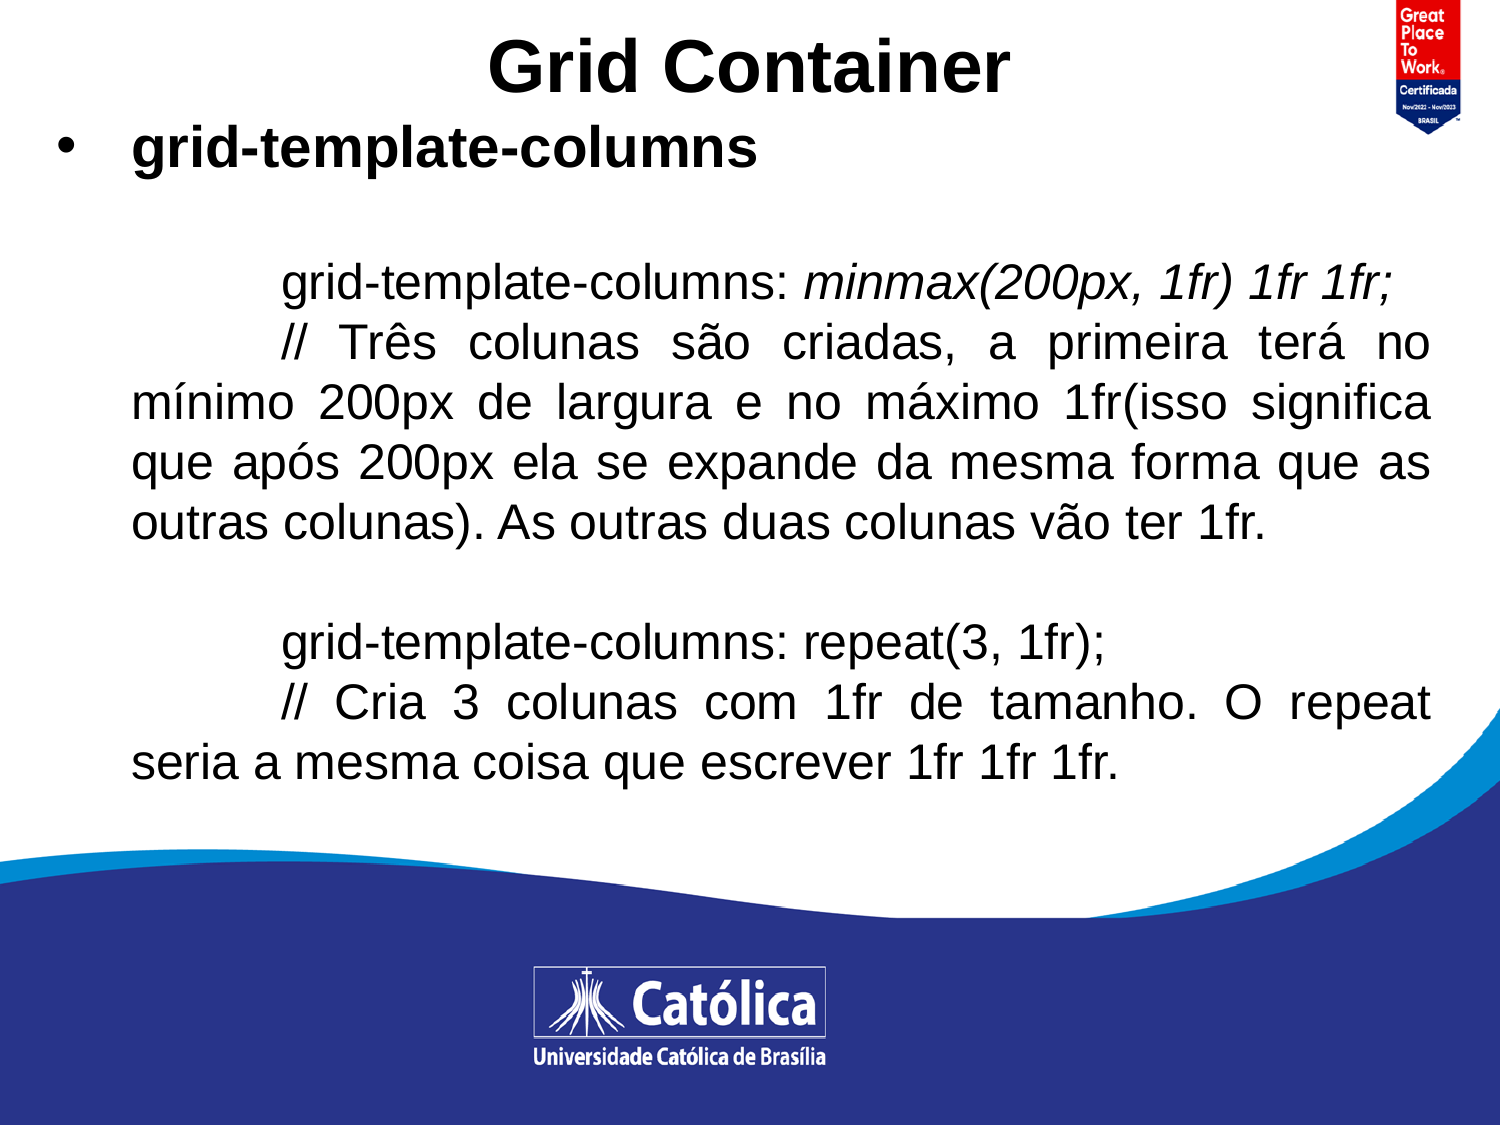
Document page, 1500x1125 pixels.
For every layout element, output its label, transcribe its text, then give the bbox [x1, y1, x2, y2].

title Grid Container [100, 9, 1400, 101]
text_box grid-template-columns grid-template-columns: minmax(200px, 1fr) 1fr 1fr; // Três colunas são criadas, a primeira terá no mínimo 200px de largura e no máximo 1fr(isso significa que após 200px ela se expande da mesma forma que as outras colunas). As outras duas colunas vão ter 1fr. grid-template-columns: repeat(3, 1fr); // Cria 3 colunas com 1fr de tamanho. O repeat seria a mesma coisa que escrever 1fr 1fr 1fr. [41, 101, 1447, 797]
picture [0, 0, 1500, 1125]
